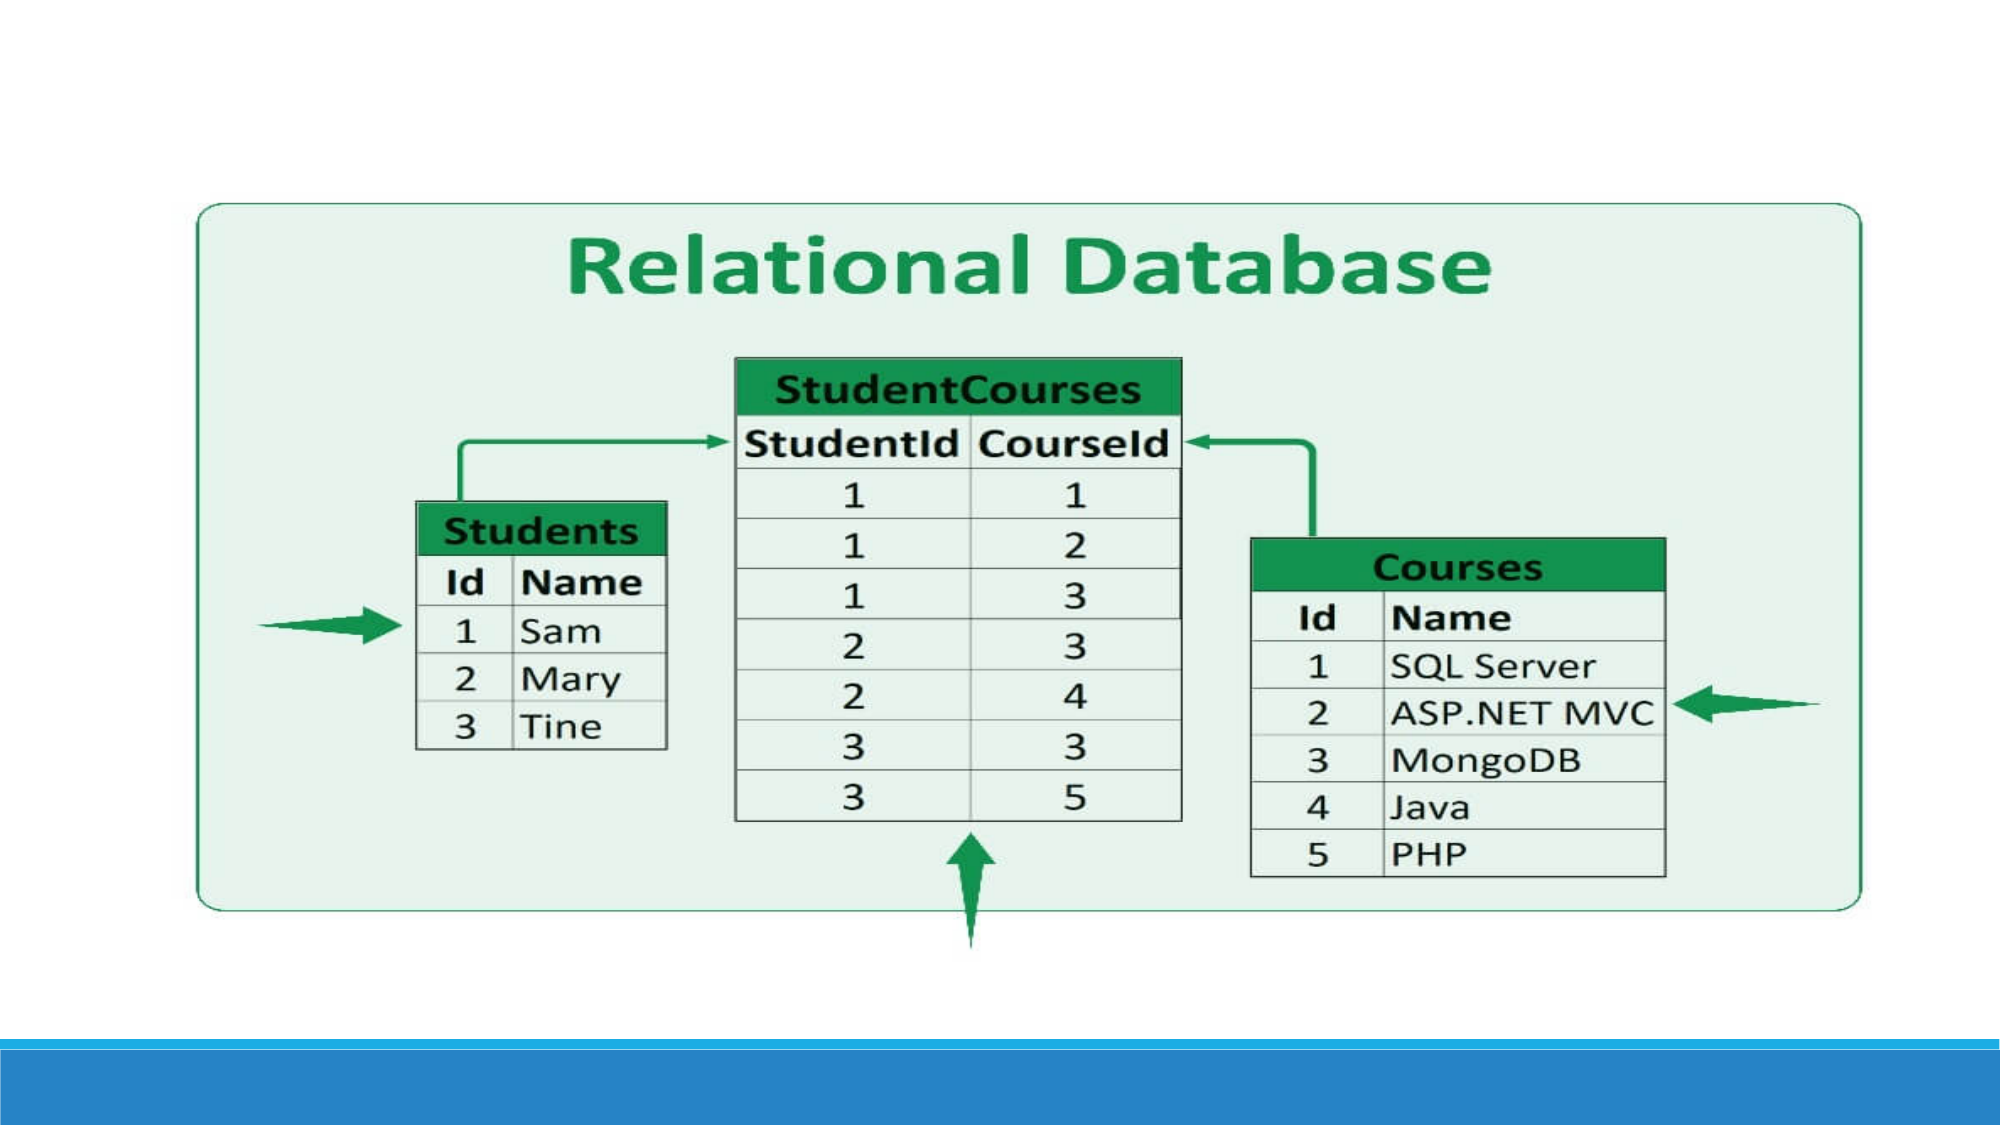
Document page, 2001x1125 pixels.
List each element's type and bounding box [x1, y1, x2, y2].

list [170, 181, 1884, 964]
